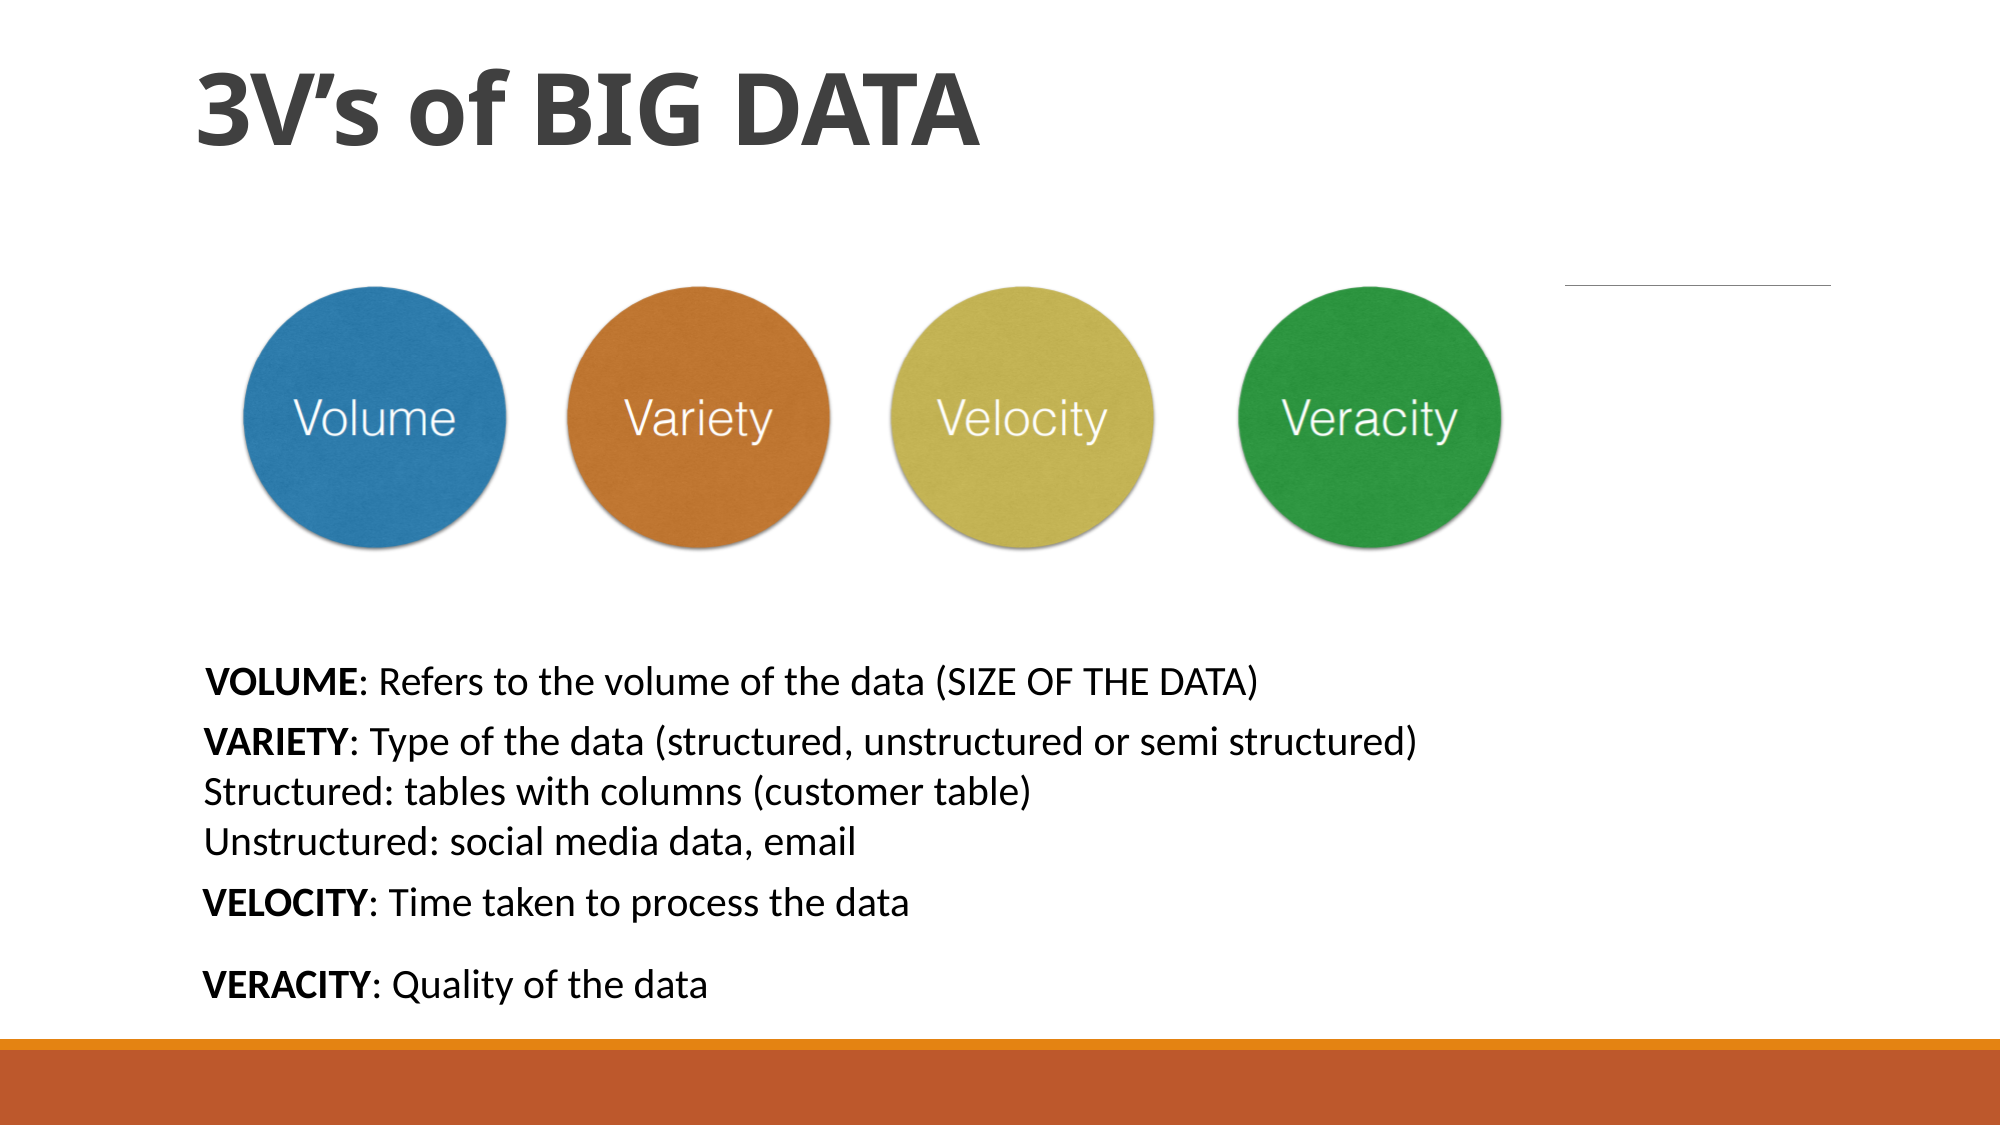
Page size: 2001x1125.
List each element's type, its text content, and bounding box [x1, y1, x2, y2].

text_box VELOCITY: Time taken to process the data [187, 867, 1014, 933]
text_box VOLUME: Refers to the volume of the data (SIZE OF THE DATA) [190, 645, 1275, 711]
text_box VARIETY: Type of the data (structured, unstructured or semi structured) Structured: tables with columns (customer table) Unstructured: social media data, email [188, 706, 1434, 872]
title 3V’s of BIG DATA [180, 47, 1830, 174]
text_box VERACITY: Quality of the data [187, 949, 1014, 1015]
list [186, 195, 1565, 586]
